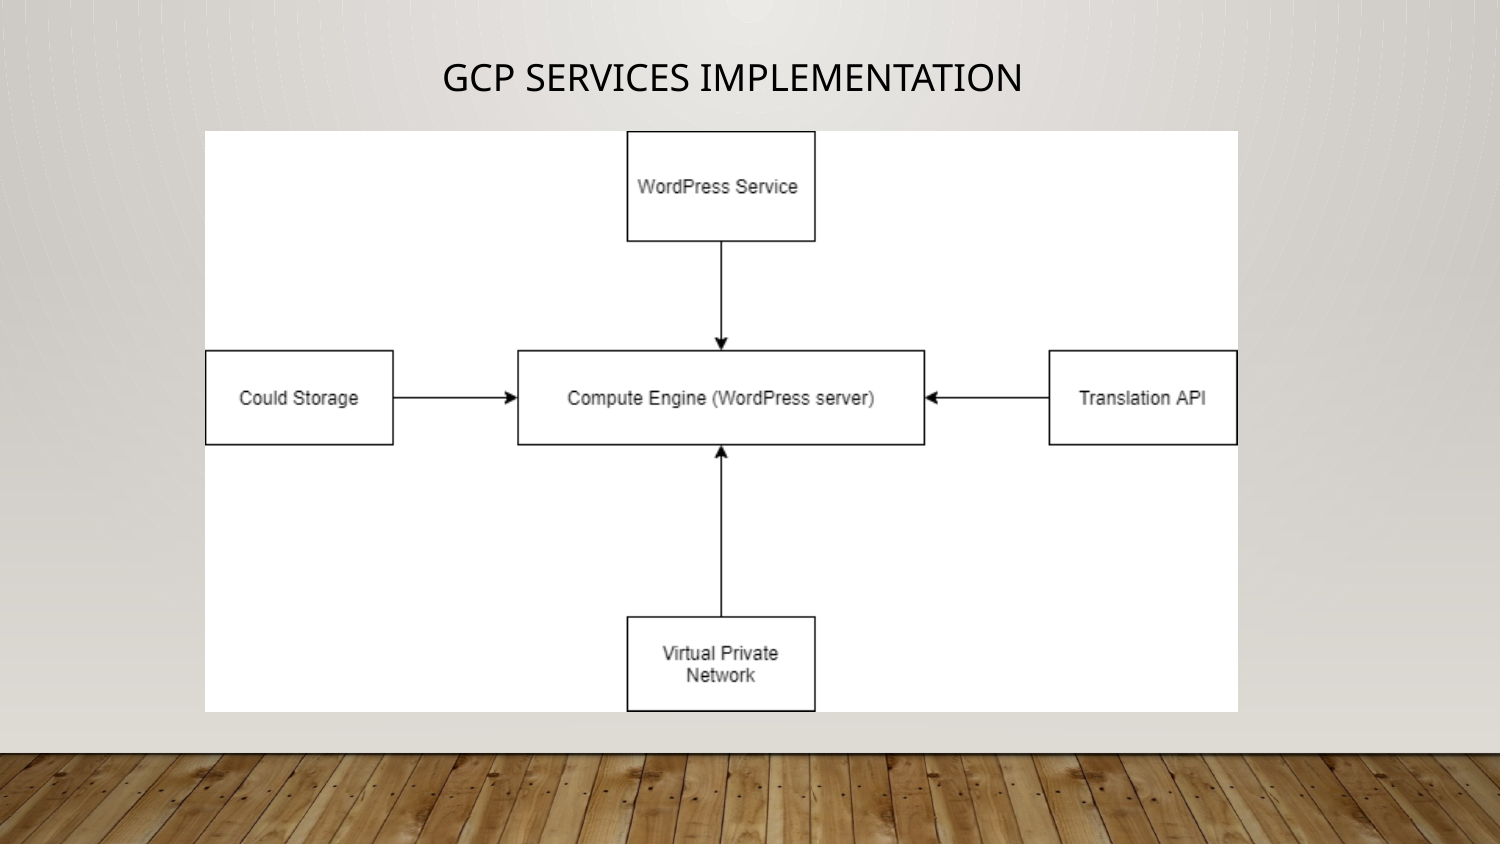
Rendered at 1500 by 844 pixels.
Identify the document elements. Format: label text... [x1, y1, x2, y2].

text_box GCP SERVICES IMPLEMENTATION [427, 46, 1039, 107]
picture [0, 753, 1500, 844]
picture [204, 131, 1239, 712]
